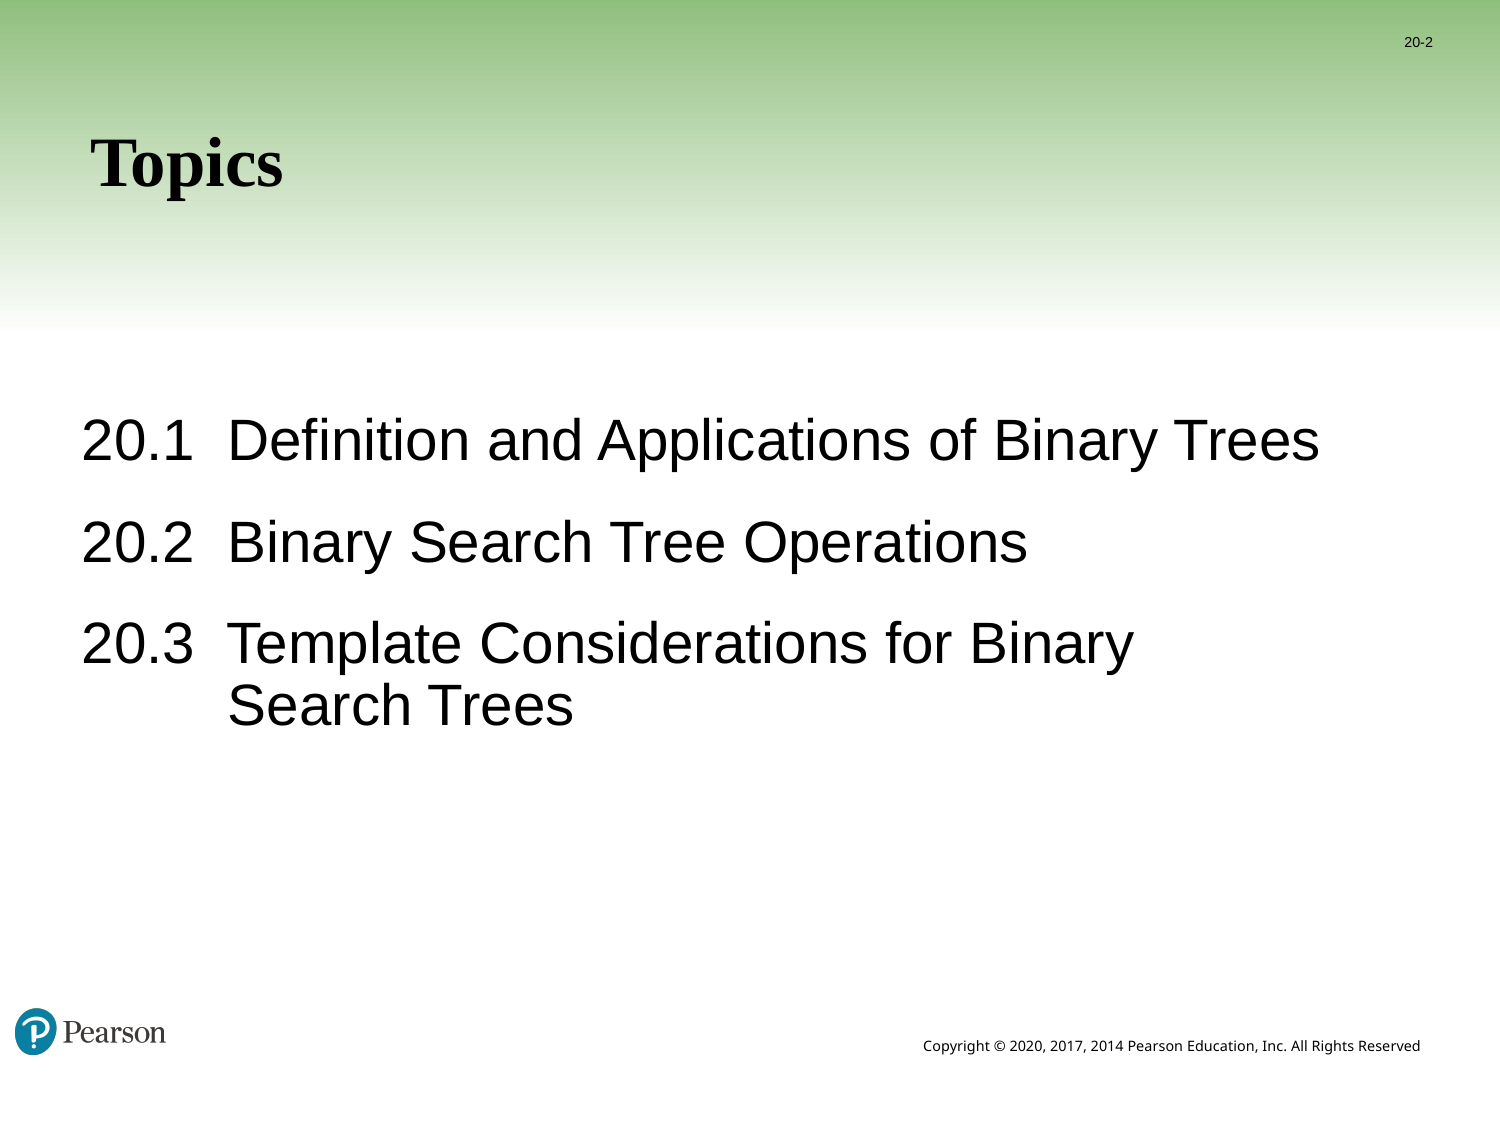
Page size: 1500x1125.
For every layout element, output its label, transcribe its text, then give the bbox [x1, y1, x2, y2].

picture [23, 1017, 49, 1042]
picture [41, 1008, 166, 1055]
picture [15, 1008, 30, 1024]
picture [15, 1041, 26, 1055]
title Topics [75, 35, 1425, 216]
list 20.1 Definition and Applications of Binary Trees 20.2 Binary Search Tree Operations 20.3 Template Considerations for Binary Search Trees [50, 387, 1500, 900]
slide_number 20-2 [1389, 18, 1480, 49]
